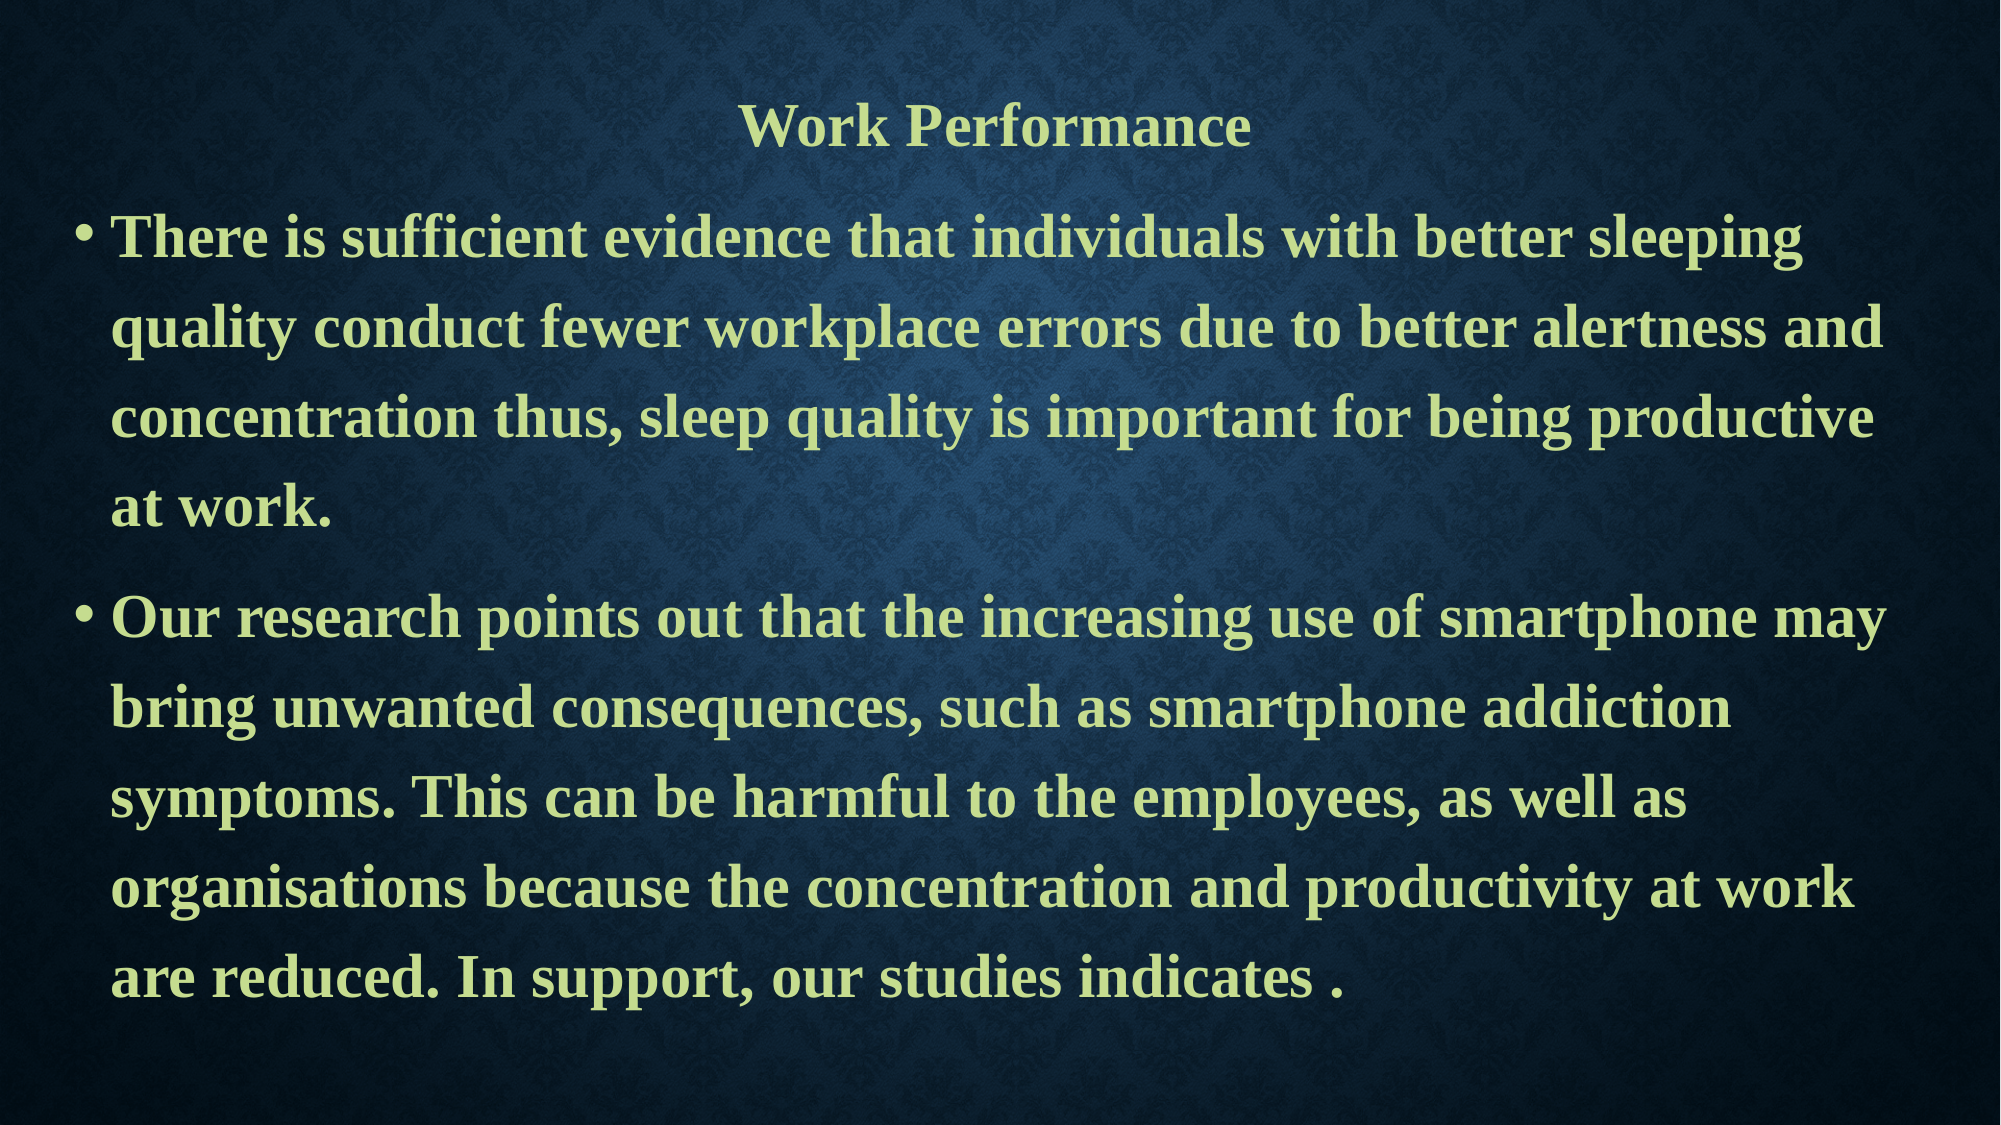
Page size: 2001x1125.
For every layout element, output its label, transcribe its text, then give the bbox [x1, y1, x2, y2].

list Work Performance There is sufficient evidence that individuals with better sleeping quality conduct fewer workplace errors due to better alertness and concentration thus, sleep quality is important for being productive at work. Our research points out that the increasing use of smartphone may bring unwanted consequences, such as smartphone addiction symptoms. This can be harmful to the employees, as well as organisations because the concentration and productivity at work are reduced. In support, our studies indicates . [58, 61, 1933, 1061]
